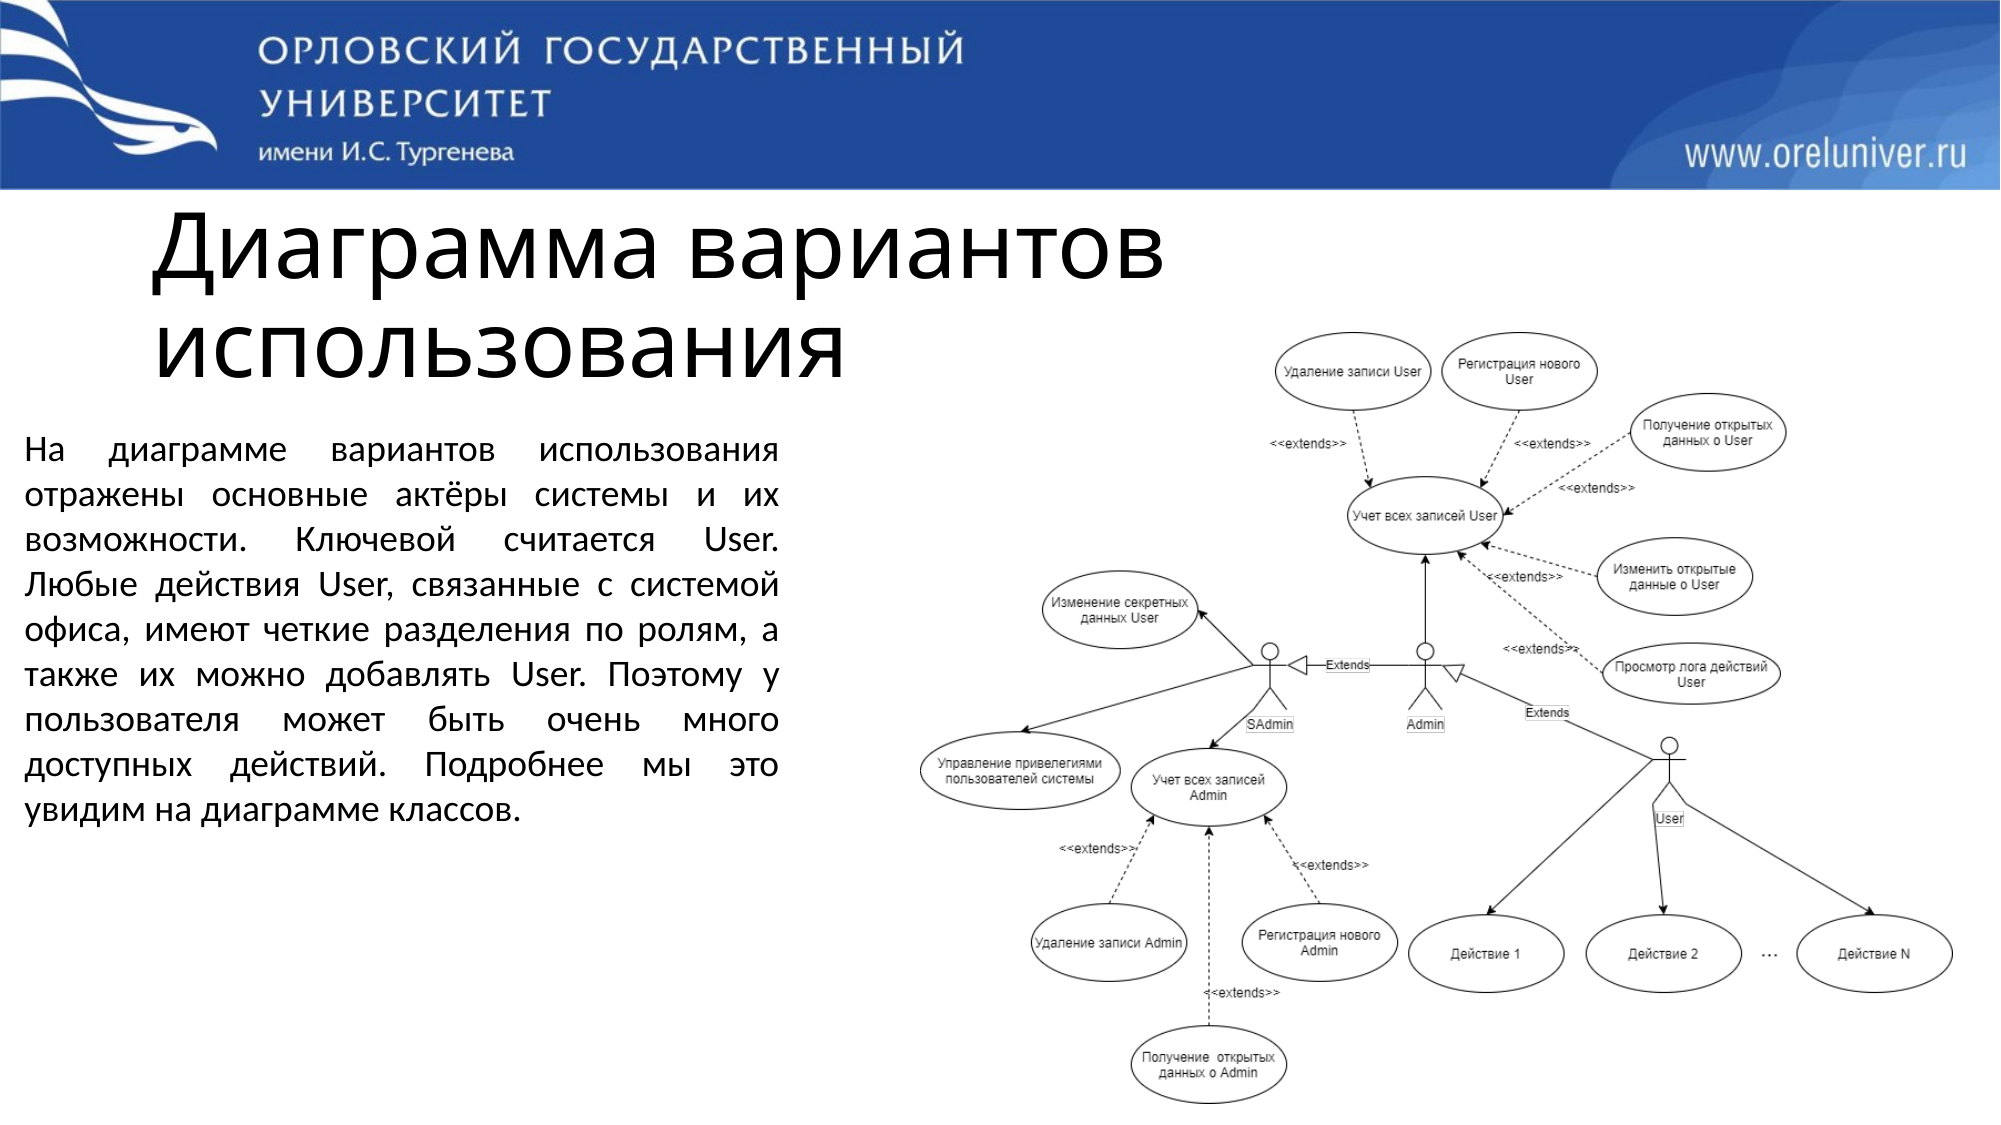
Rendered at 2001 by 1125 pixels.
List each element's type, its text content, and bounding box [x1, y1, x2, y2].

picture [920, 332, 1953, 1104]
text_box На диаграмме вариантов использования отражены основные актёры системы и их возможности. Ключевой считается User. Любые действия User, связанные с системой офиса, имеют четкие разделения по ролям, а также их можно добавлять User. Поэтому у пользователя может быть очень много доступных действий. Подробнее мы это увидим на диаграмме классов. [9, 416, 795, 837]
picture [0, 0, 2000, 190]
title Диаграмма вариантов использования [137, 190, 1863, 407]
